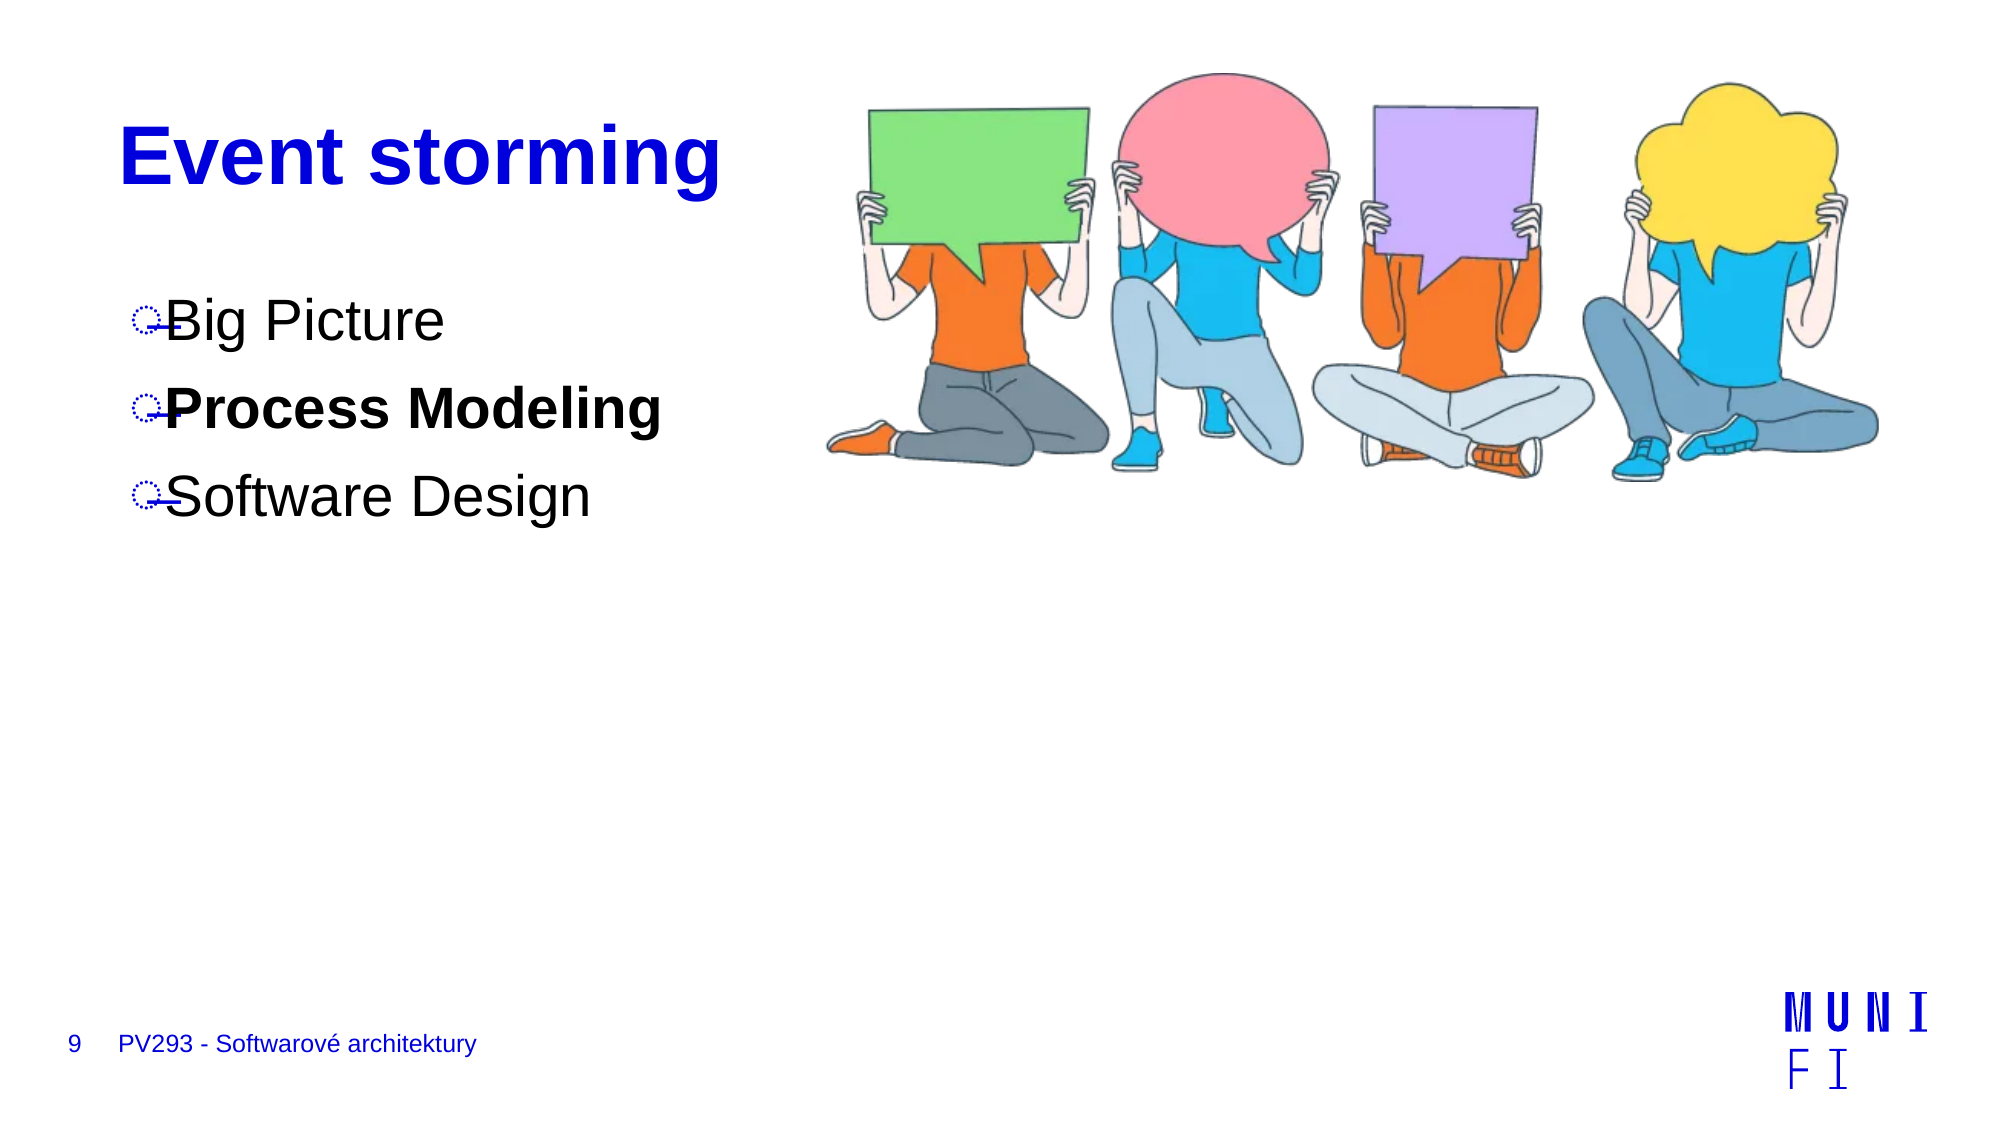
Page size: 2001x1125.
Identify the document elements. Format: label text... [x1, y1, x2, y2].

title Event storming [118, 118, 795, 193]
picture [800, 73, 1905, 482]
slide_number 9 [67, 1021, 110, 1063]
list Big Picture Process Modeling Software Design [118, 277, 1883, 957]
footer PV293 - Softwarové architektury [118, 1021, 1418, 1063]
